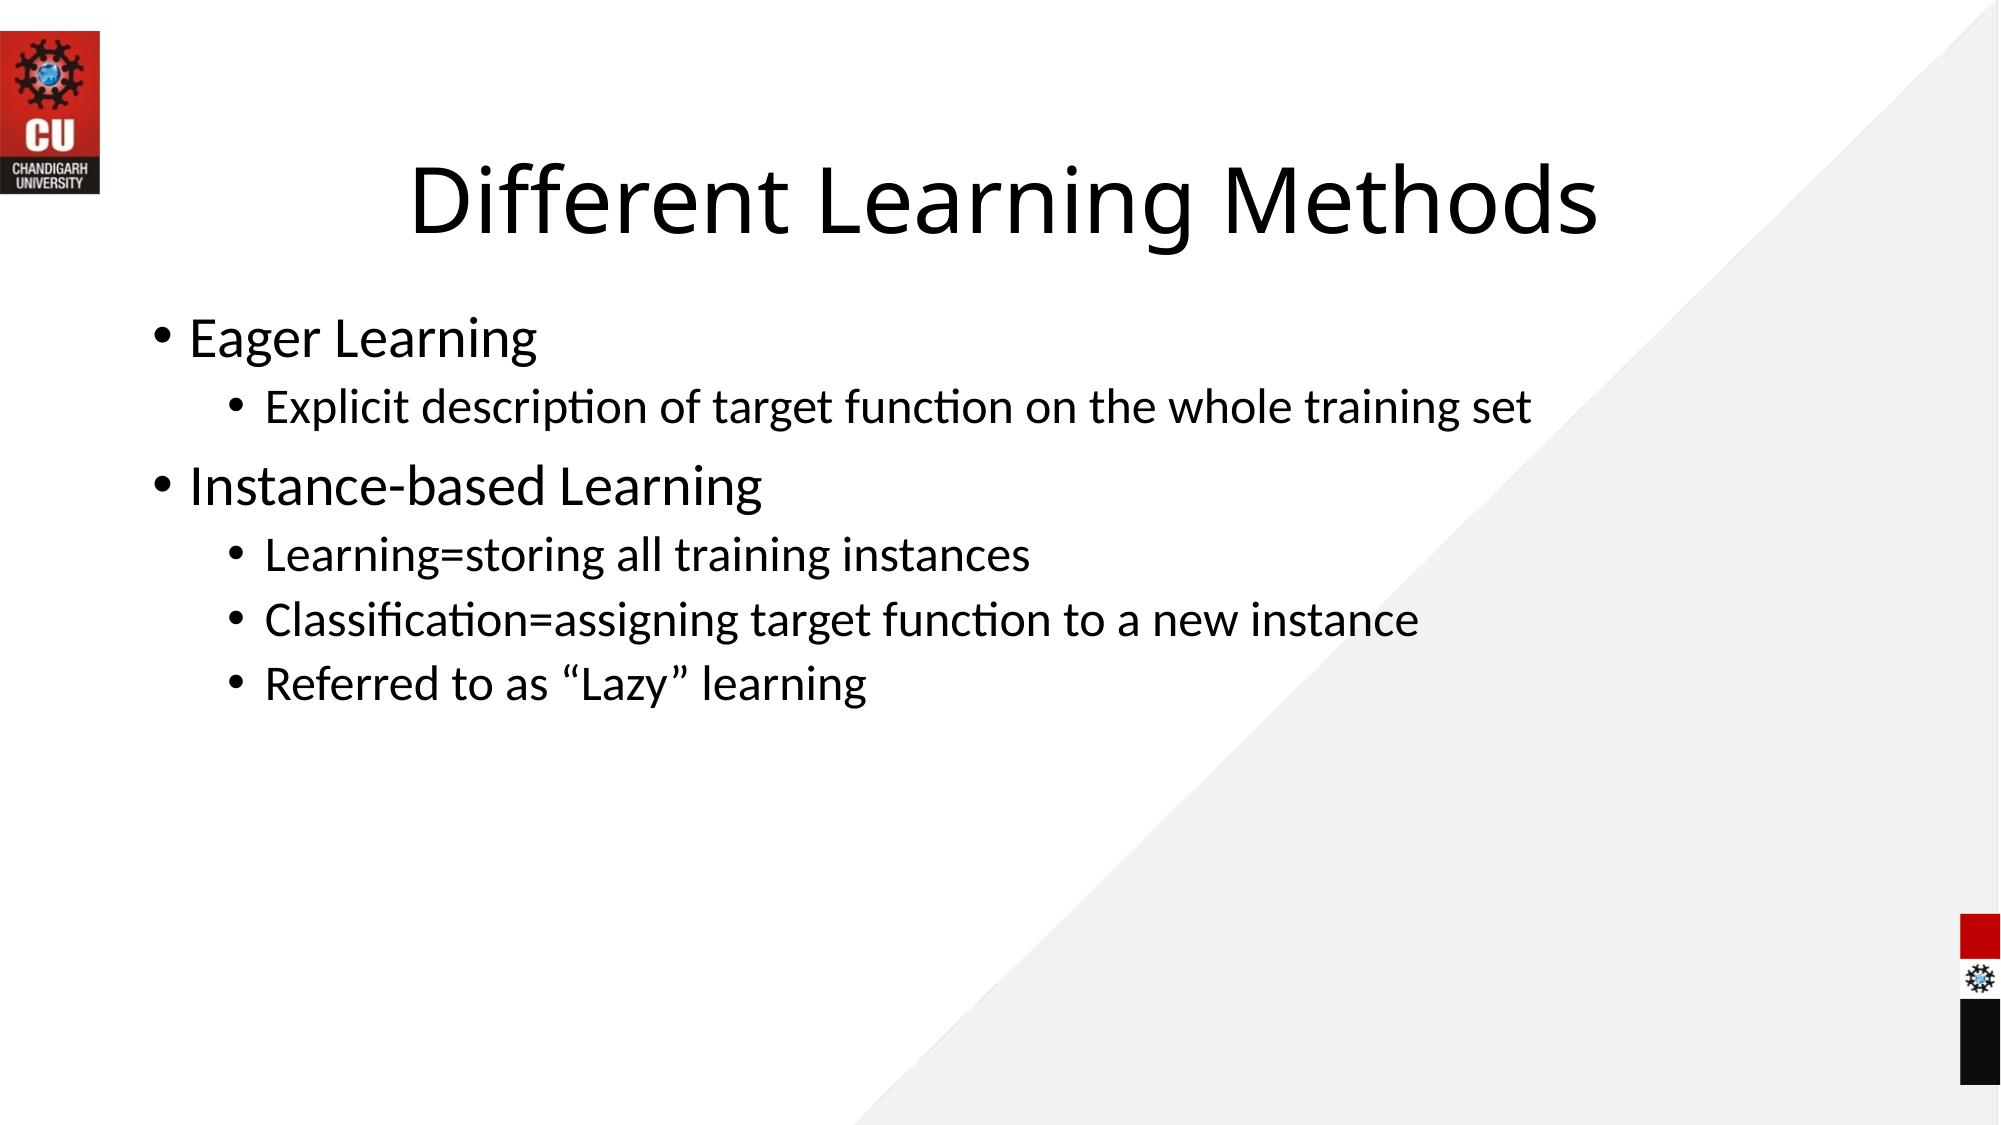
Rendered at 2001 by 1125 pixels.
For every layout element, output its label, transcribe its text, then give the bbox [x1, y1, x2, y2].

picture [0, 0, 2001, 1125]
title Different Learning Methods [392, 141, 1732, 267]
list Eager Learning Explicit description of target function on the whole training set Instance-based Learning Learning=storing all training instances Classification=assigning target function to a new instance Referred to as “Lazy” learning [137, 299, 1863, 1014]
